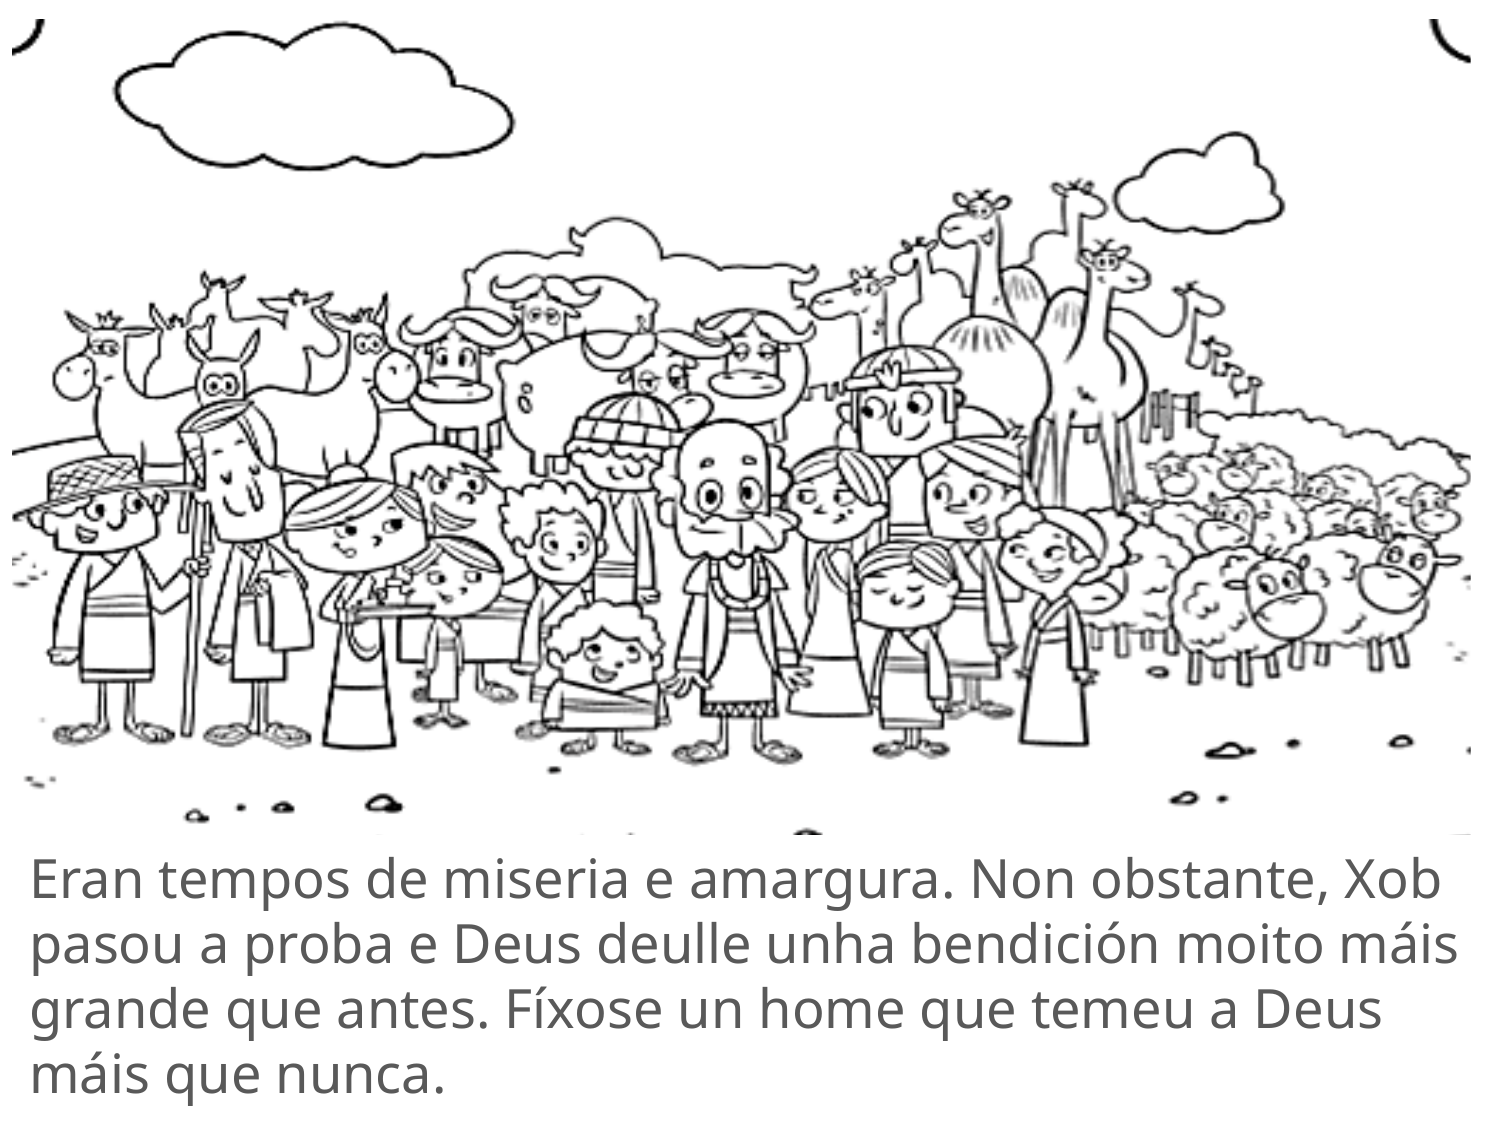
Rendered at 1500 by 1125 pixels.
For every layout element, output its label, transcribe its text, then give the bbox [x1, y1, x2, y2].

picture [11, 18, 1471, 835]
text_box Eran tempos de miseria e amargura. Non obstante, Xob pasou a proba e Deus deulle unha bendición moito máis grande que antes. Fíxose un home que temeu a Deus máis que nunca. [14, 837, 1500, 1112]
